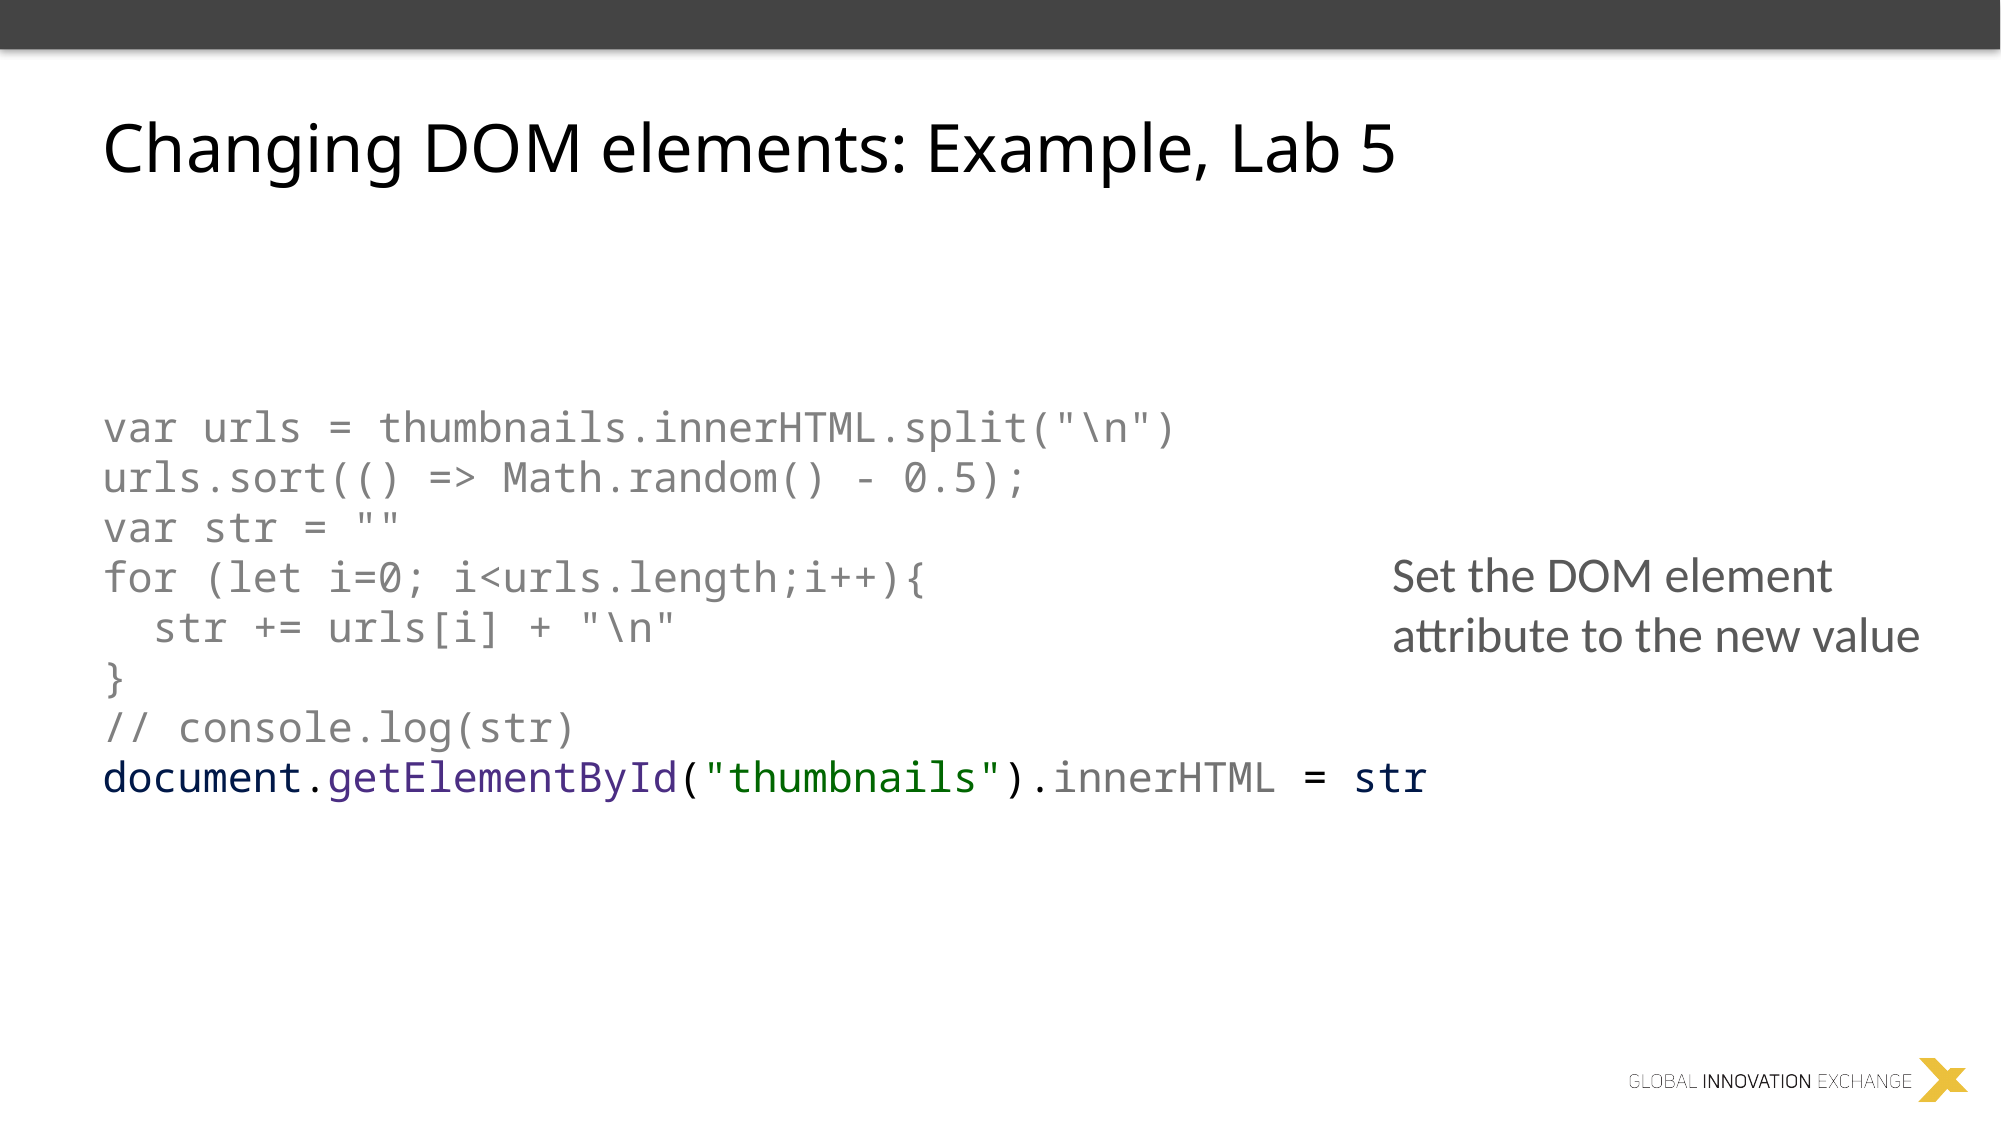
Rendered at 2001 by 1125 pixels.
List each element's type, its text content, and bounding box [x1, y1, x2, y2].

text_box Set the DOM element attribute to the new value [1377, 534, 2000, 670]
picture [1619, 1053, 1979, 1107]
text_box var urls = thumbnails.innerHTML.split("\n") urls.sort(() => Math.random() - 0.5); var str = "" for (let i=0; i<urls.length;i++){ str += urls[i] + "\n" } // console.log(str) document.getElementById("thumbnails").innerHTML = str [87, 393, 1813, 809]
list Changing DOM elements: Example, Lab 5 [87, 69, 1938, 233]
